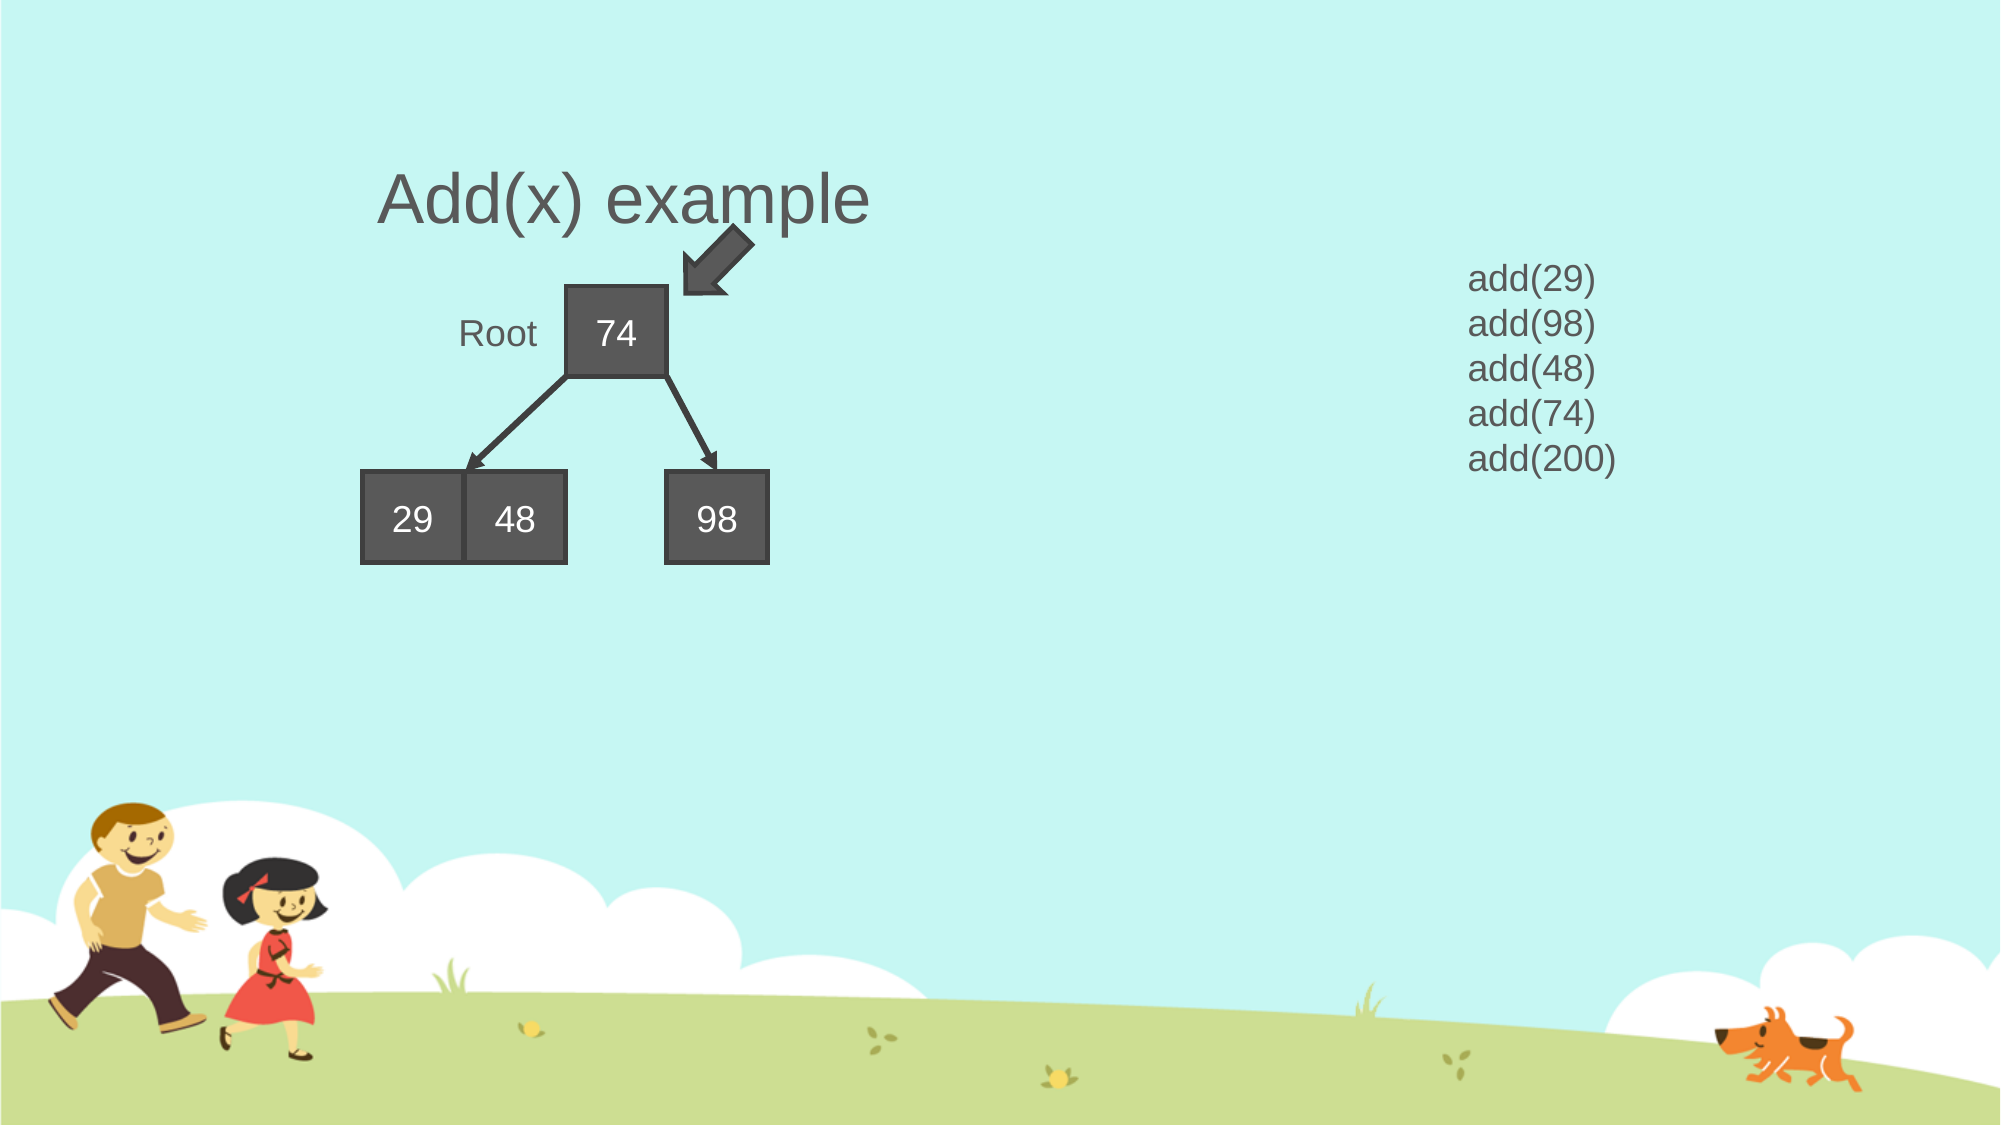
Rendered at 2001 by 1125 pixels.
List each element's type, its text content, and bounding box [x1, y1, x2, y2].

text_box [666, 376, 718, 472]
text_box Root [443, 300, 555, 361]
text_box [685, 226, 753, 294]
text_box 98 [666, 471, 768, 563]
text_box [464, 376, 567, 472]
picture [0, 0, 2001, 1125]
title Add(x) example [362, 50, 1900, 247]
text_box add(29) add(98) add(48) add(74) add(200) [1452, 246, 1900, 487]
text_box 74 [565, 285, 667, 377]
text_box 48 [464, 479, 566, 563]
text_box 29 [362, 471, 464, 563]
